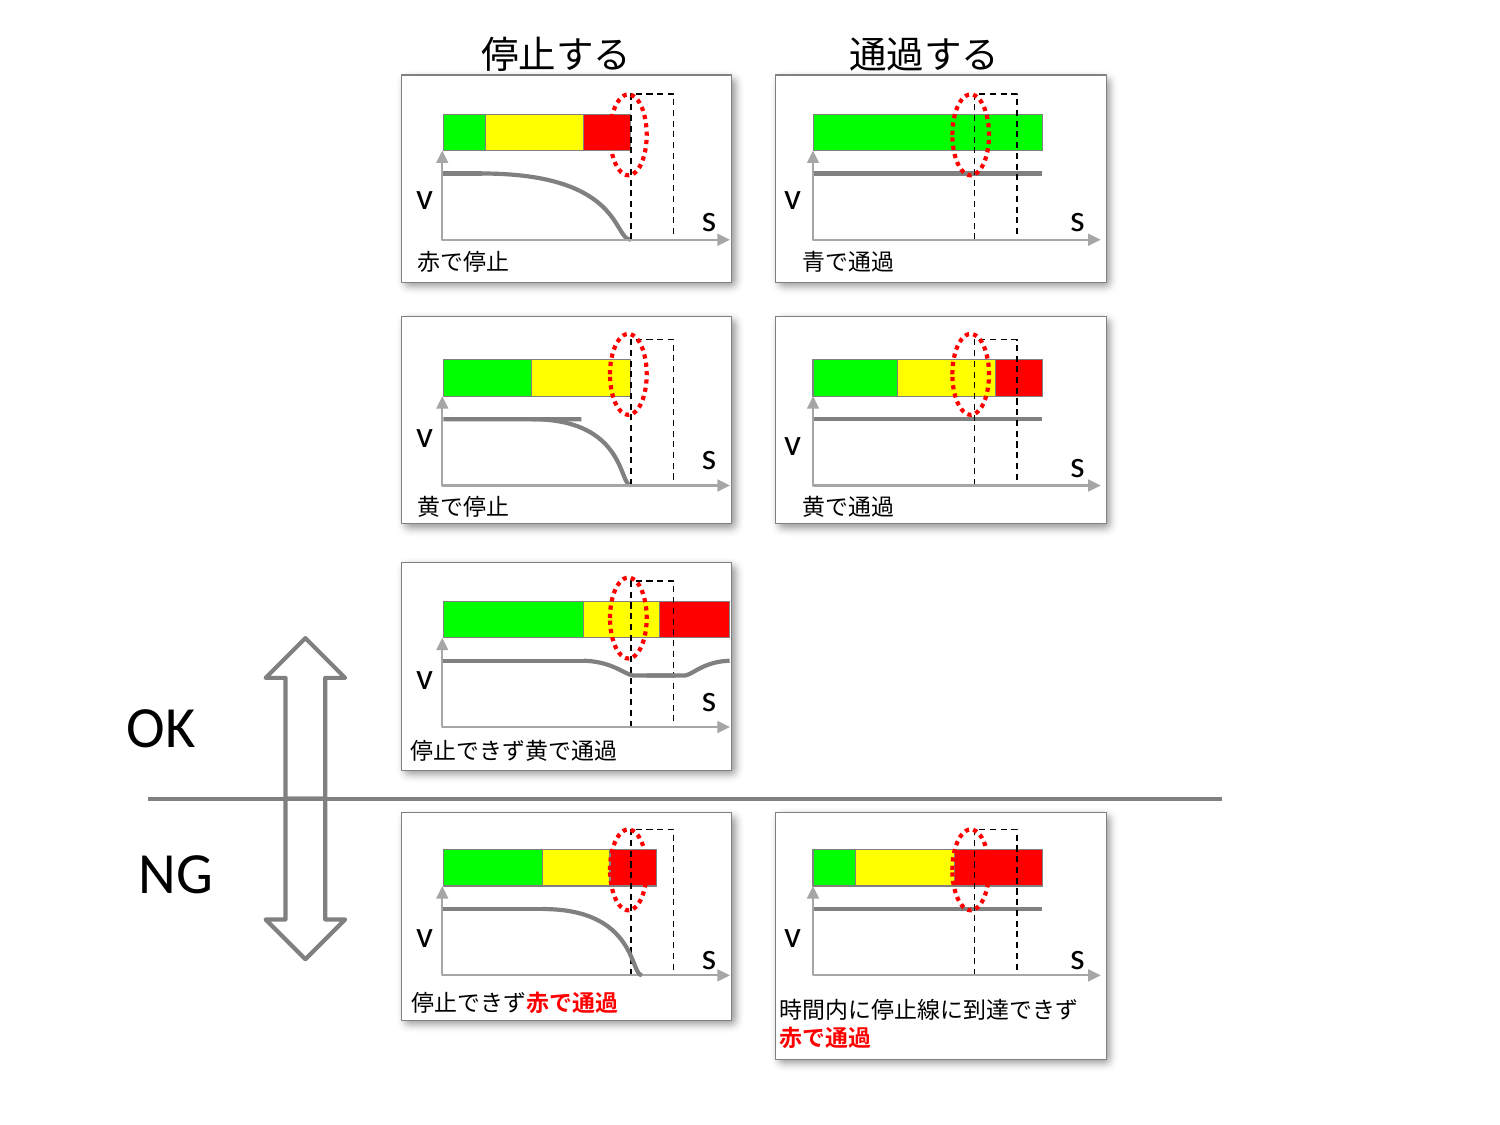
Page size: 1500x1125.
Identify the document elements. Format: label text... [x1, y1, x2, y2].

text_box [400, 315, 733, 529]
text_box [263, 636, 348, 797]
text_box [768, 74, 1107, 283]
text_box 通過する [834, 23, 1014, 72]
text_box OK [112, 681, 254, 767]
text_box 停止する [466, 23, 647, 72]
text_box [768, 812, 1107, 1060]
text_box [768, 315, 1107, 529]
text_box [400, 562, 733, 773]
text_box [400, 812, 733, 1025]
text_box NG [123, 827, 266, 913]
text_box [400, 74, 733, 283]
text_box [263, 808, 348, 962]
